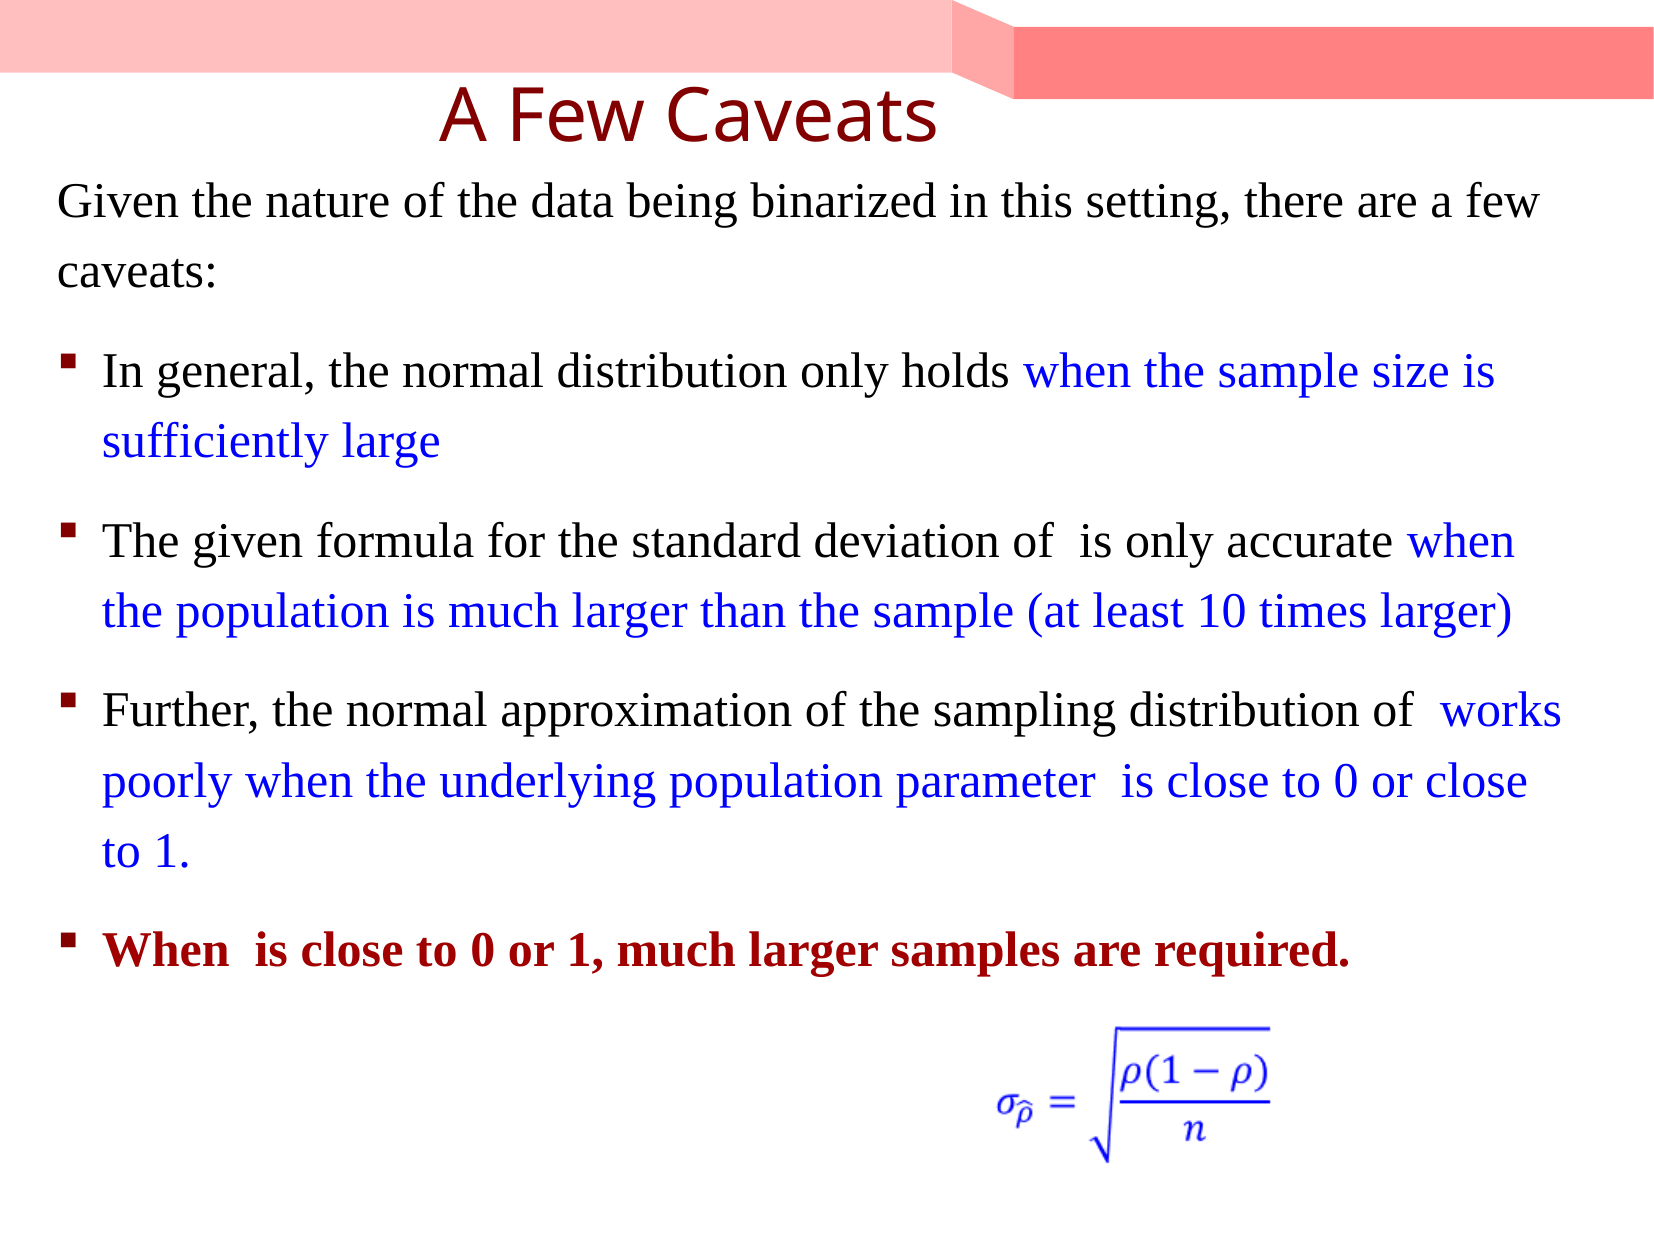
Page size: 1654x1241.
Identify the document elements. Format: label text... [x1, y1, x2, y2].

title A Few Caveats [51, 0, 1327, 207]
picture [958, 993, 1322, 1171]
